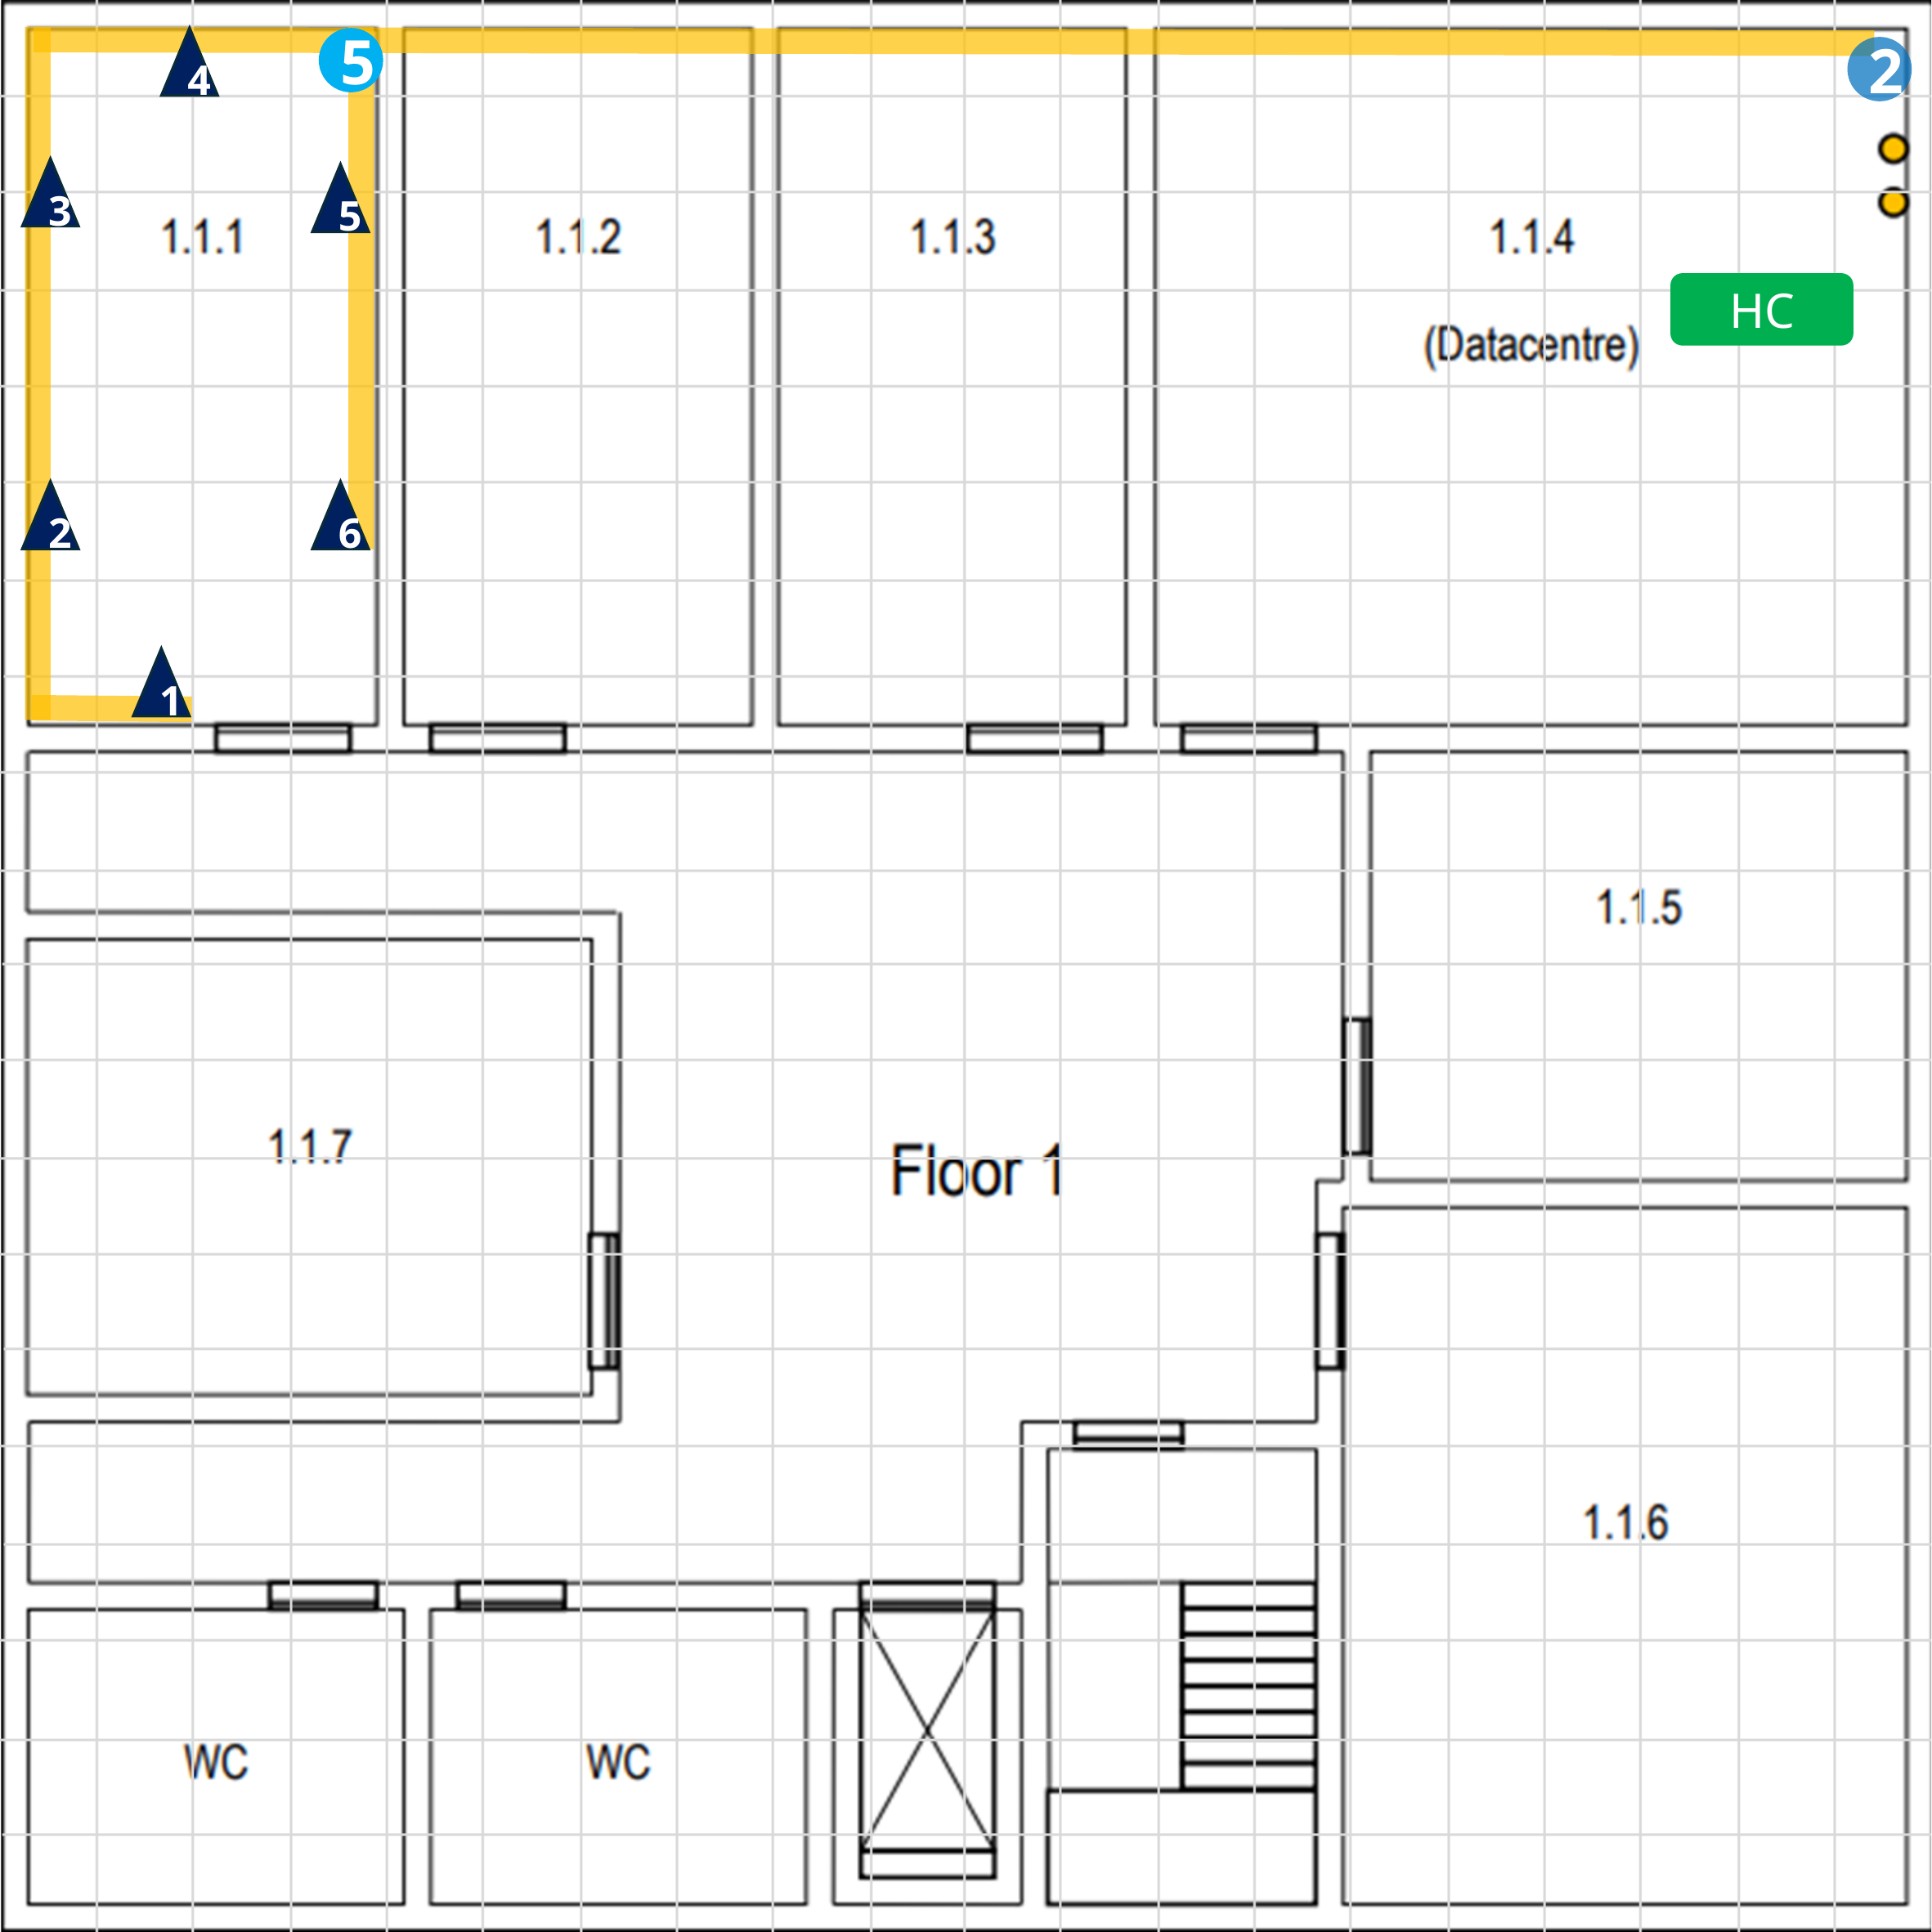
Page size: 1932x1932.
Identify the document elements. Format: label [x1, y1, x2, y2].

text_box [362, 39, 1875, 44]
text_box [38, 39, 361, 44]
picture [0, 0, 1932, 1932]
